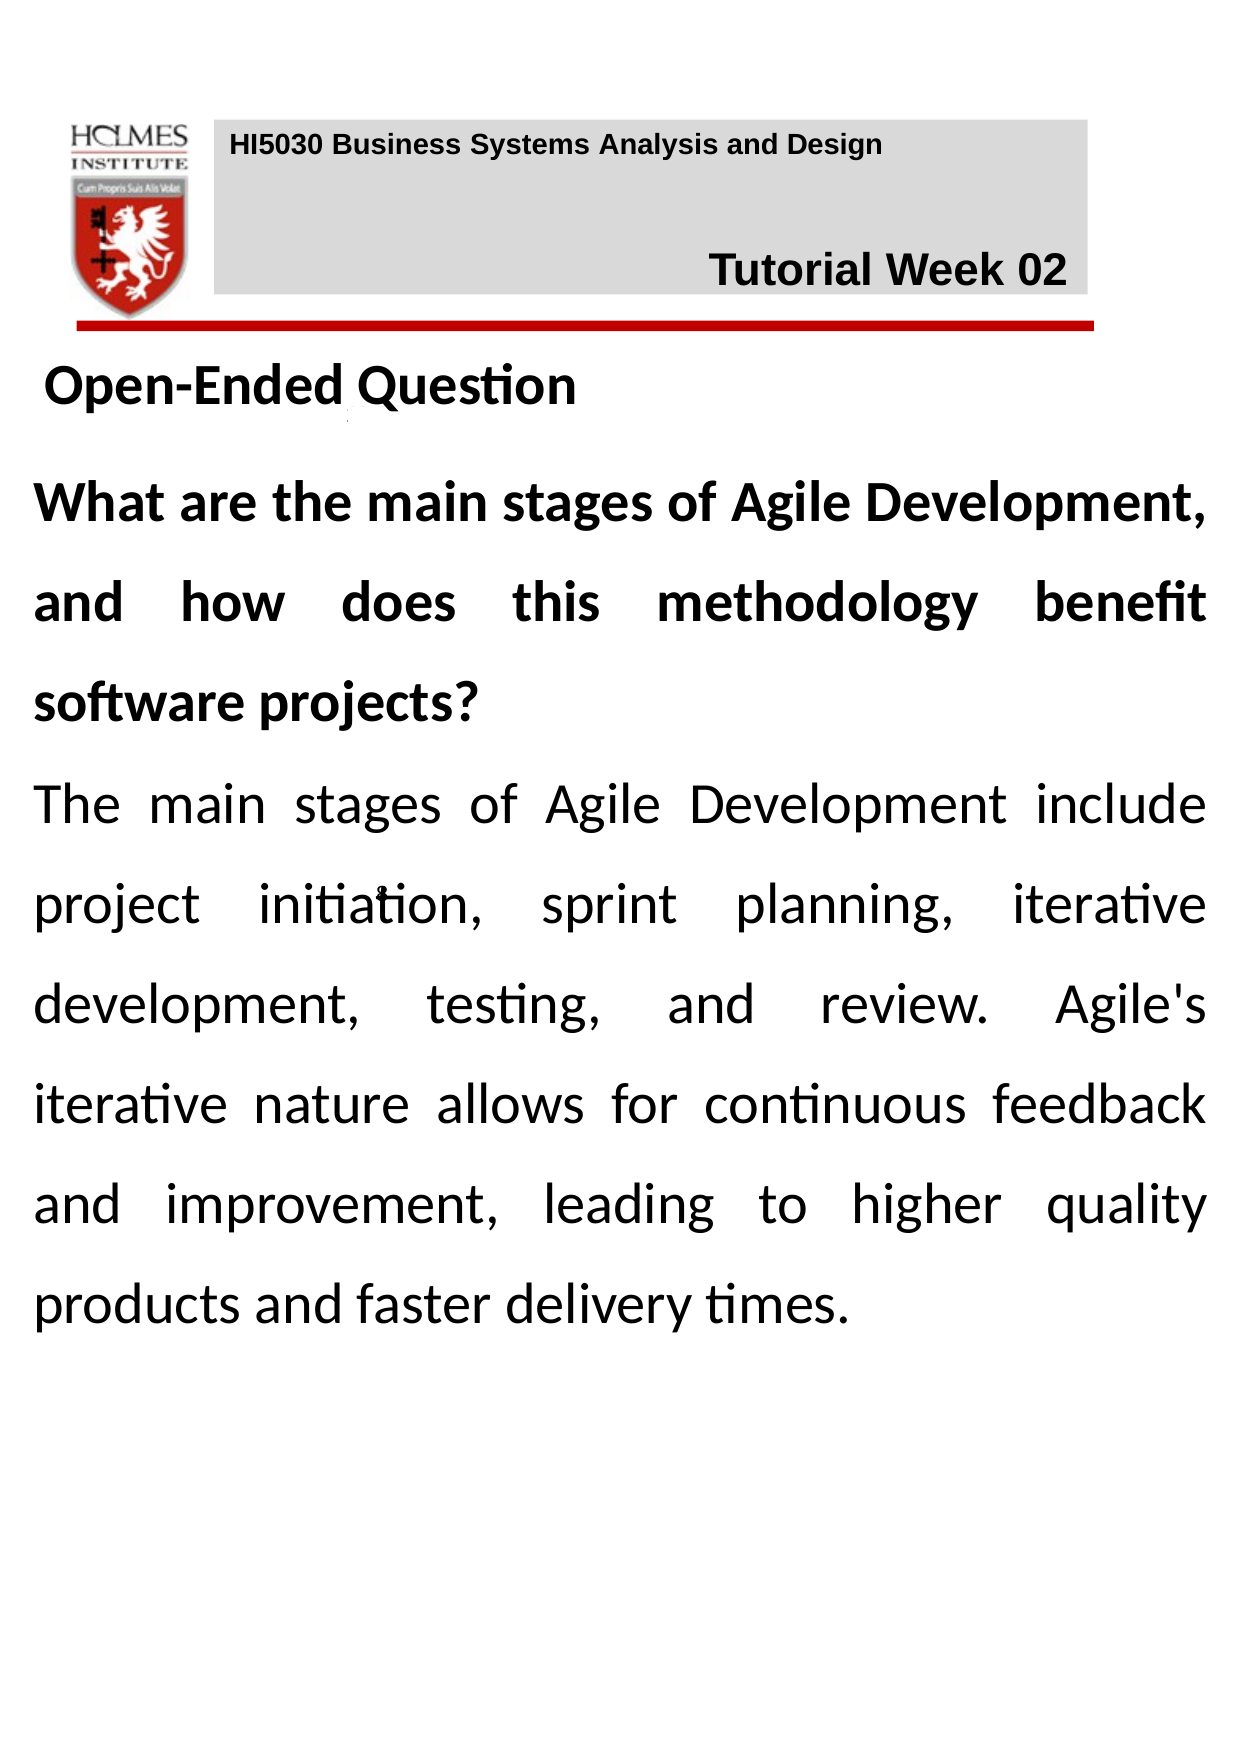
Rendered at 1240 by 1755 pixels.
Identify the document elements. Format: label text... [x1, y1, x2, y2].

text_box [70, 123, 1095, 332]
text_box [347, 417, 412, 426]
text_box What are the main stages of Agile Development, and how does this methodology benefit software projects? The main stages of Agile Development include project initiation, sprint planning, iterative development, testing, and review. Agile's iterative nature allows for continuous feedback and improvement, leading to higher quality products and faster delivery times. [1, 430, 1209, 1336]
text_box Open-Ended Question [42, 344, 1088, 417]
